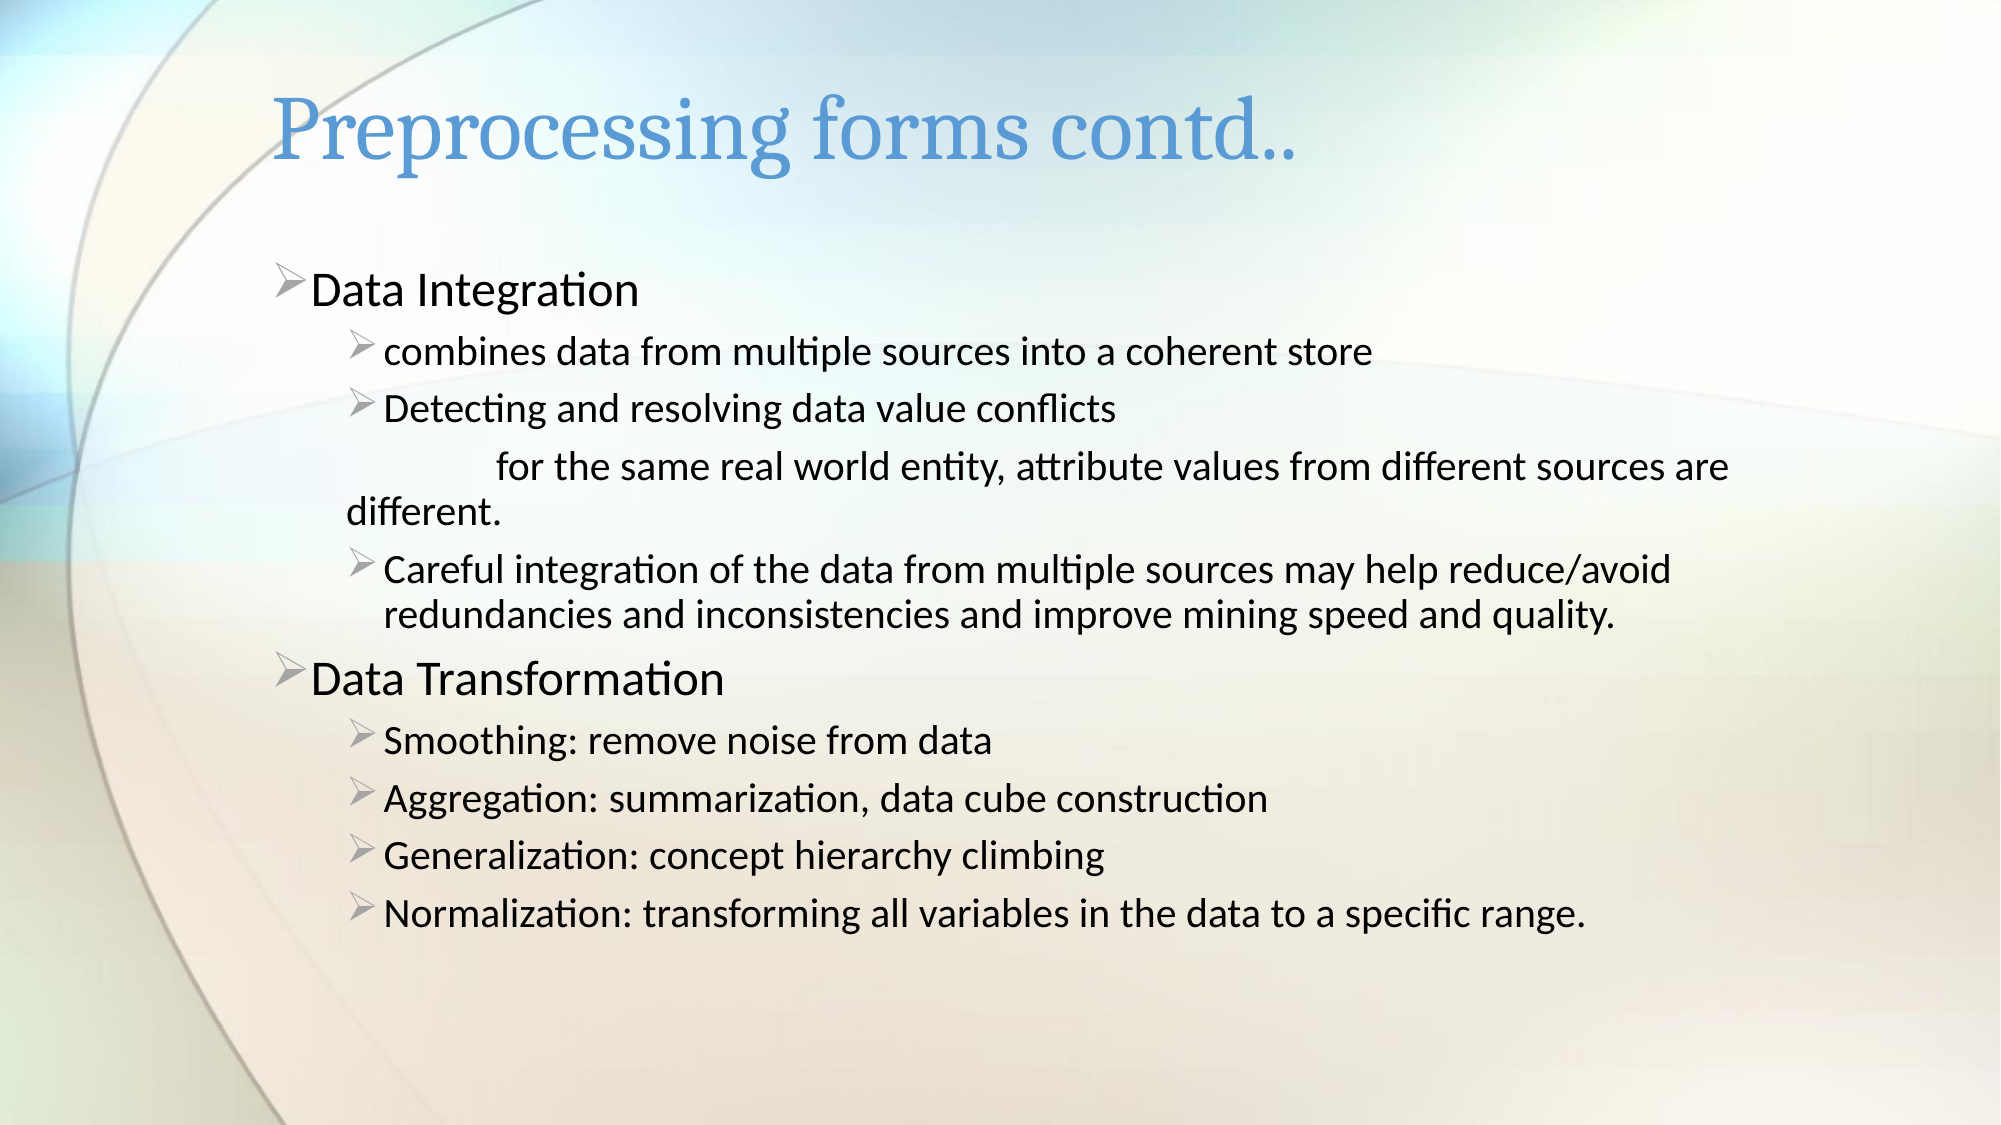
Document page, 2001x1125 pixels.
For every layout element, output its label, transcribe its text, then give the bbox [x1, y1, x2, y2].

list Data Integration combines data from multiple sources into a coherent store Detecting and resolving data value conflicts for the same real world entity, attribute values from different sources are different. Careful integration of the data from multiple sources may help reduce/avoid redundancies and inconsistencies and improve mining speed and quality. Data Transformation Smoothing: remove noise from data Aggregation: summarization, data cube construction Generalization: concept hierarchy climbing Normalization: transforming all variables in the data to a specific range. [256, 255, 1863, 1014]
title Preprocessing forms contd.. [256, 59, 1863, 187]
picture [0, 0, 2001, 1125]
